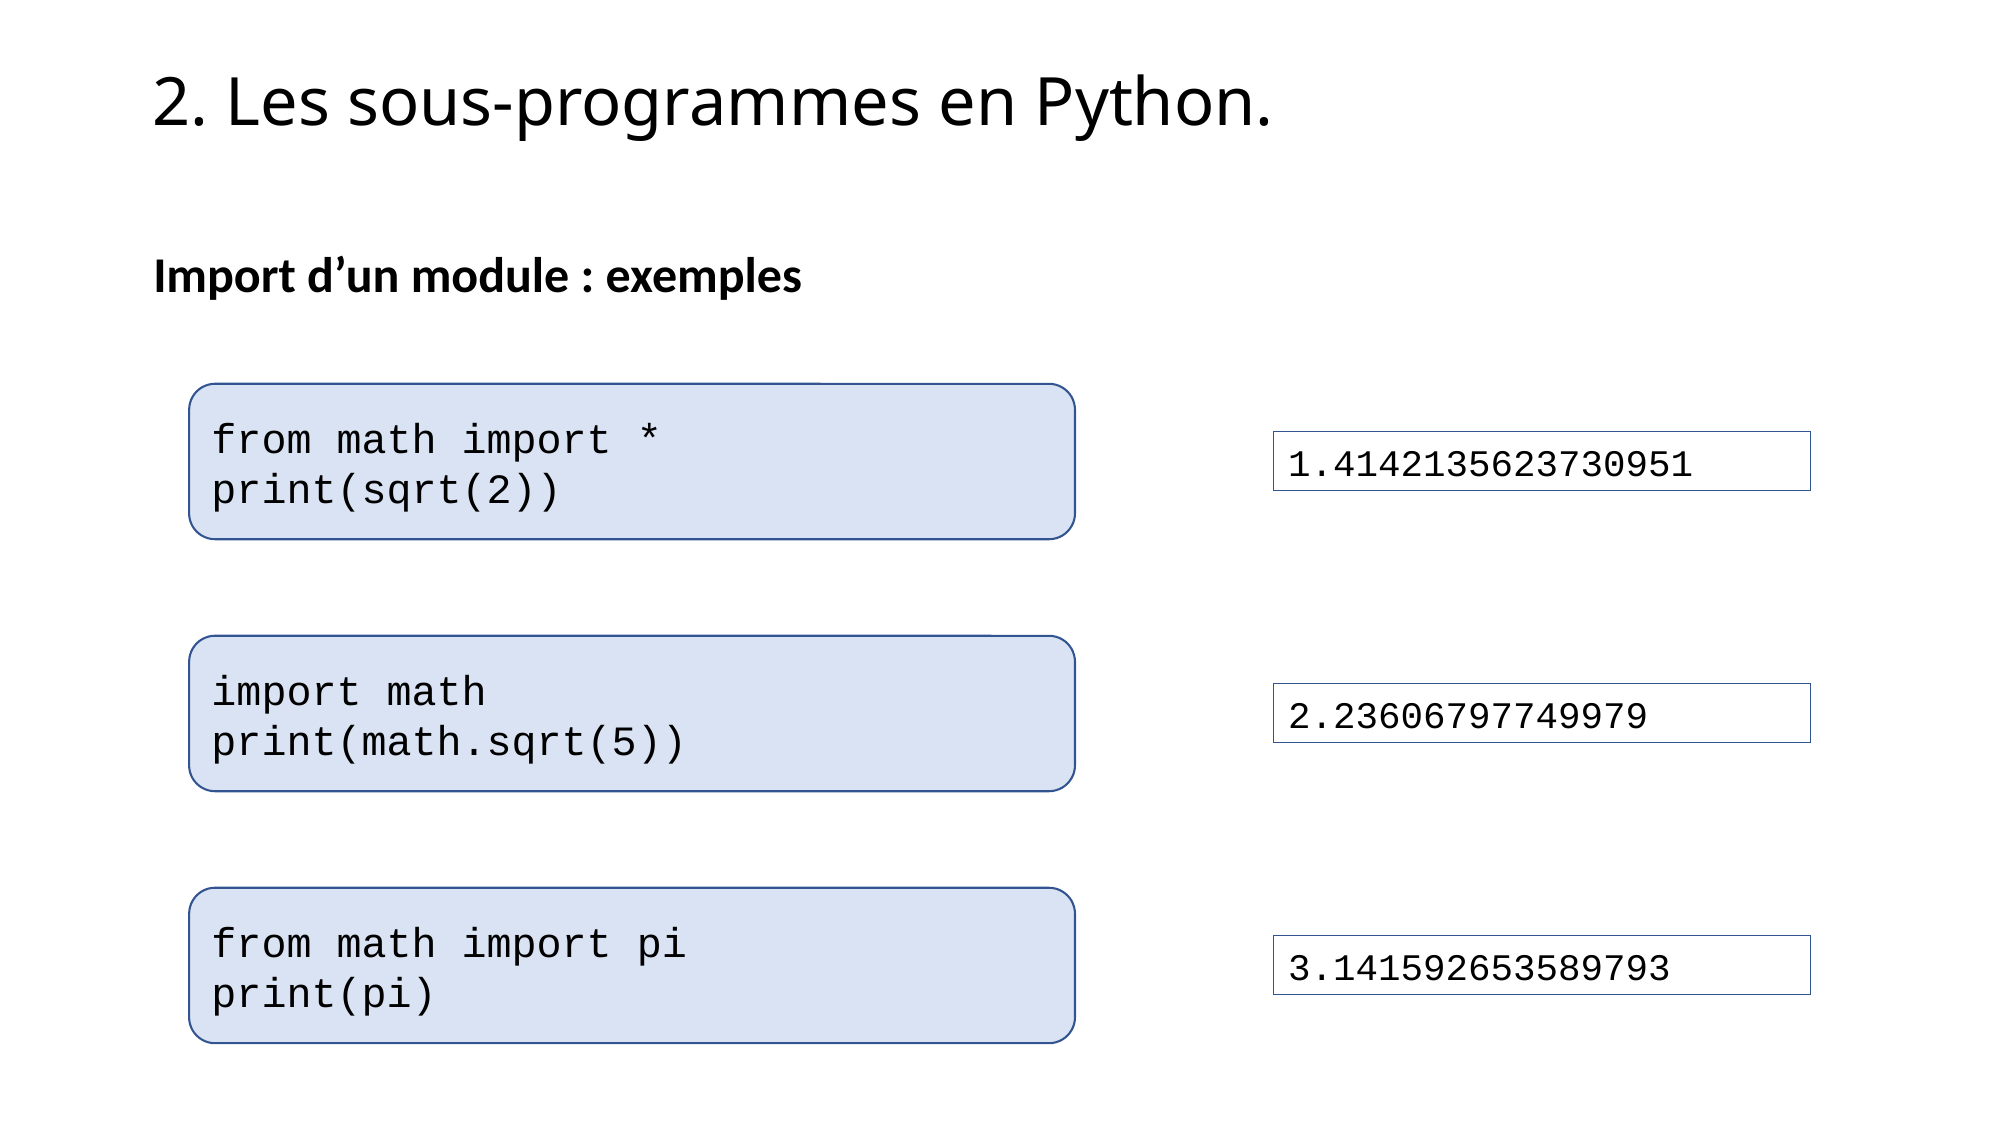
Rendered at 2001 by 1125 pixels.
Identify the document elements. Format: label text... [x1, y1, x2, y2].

text_box 2.23606797749979 [1273, 683, 1811, 743]
text_box from math import * print(sqrt(2)) [188, 382, 1077, 541]
text_box Import d’un module : exemples [138, 234, 1866, 310]
text_box 1.4142135623730951 [1273, 431, 1811, 491]
text_box from math import pi print(pi) [188, 886, 1077, 1045]
text_box 3.141592653589793 [1273, 935, 1811, 995]
text_box import math print(math.sqrt(5)) [188, 634, 1077, 793]
text_box 2. Les sous-programmes en Python. [137, 59, 1863, 155]
